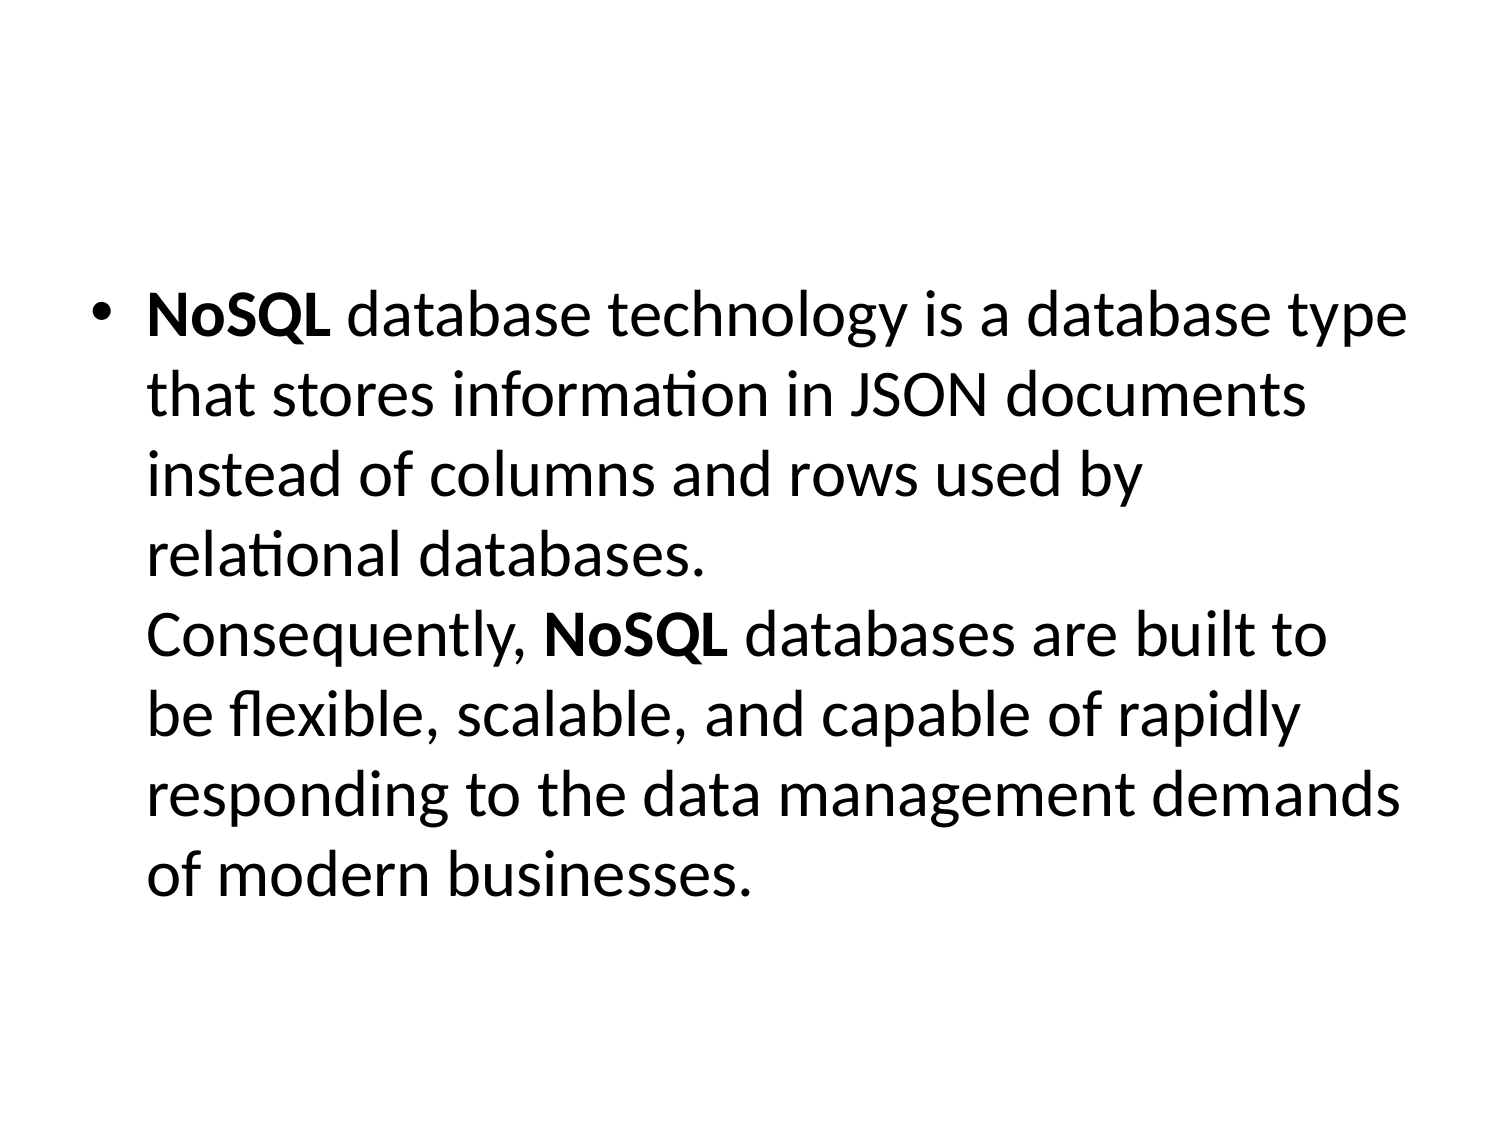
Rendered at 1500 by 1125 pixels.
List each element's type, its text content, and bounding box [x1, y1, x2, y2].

list NoSQL database technology is a database type that stores information in JSON documents instead of columns and rows used by relational databases. Consequently, NoSQL databases are built to be flexible, scalable, and capable of rapidly responding to the data management demands of modern businesses. [75, 262, 1425, 1005]
